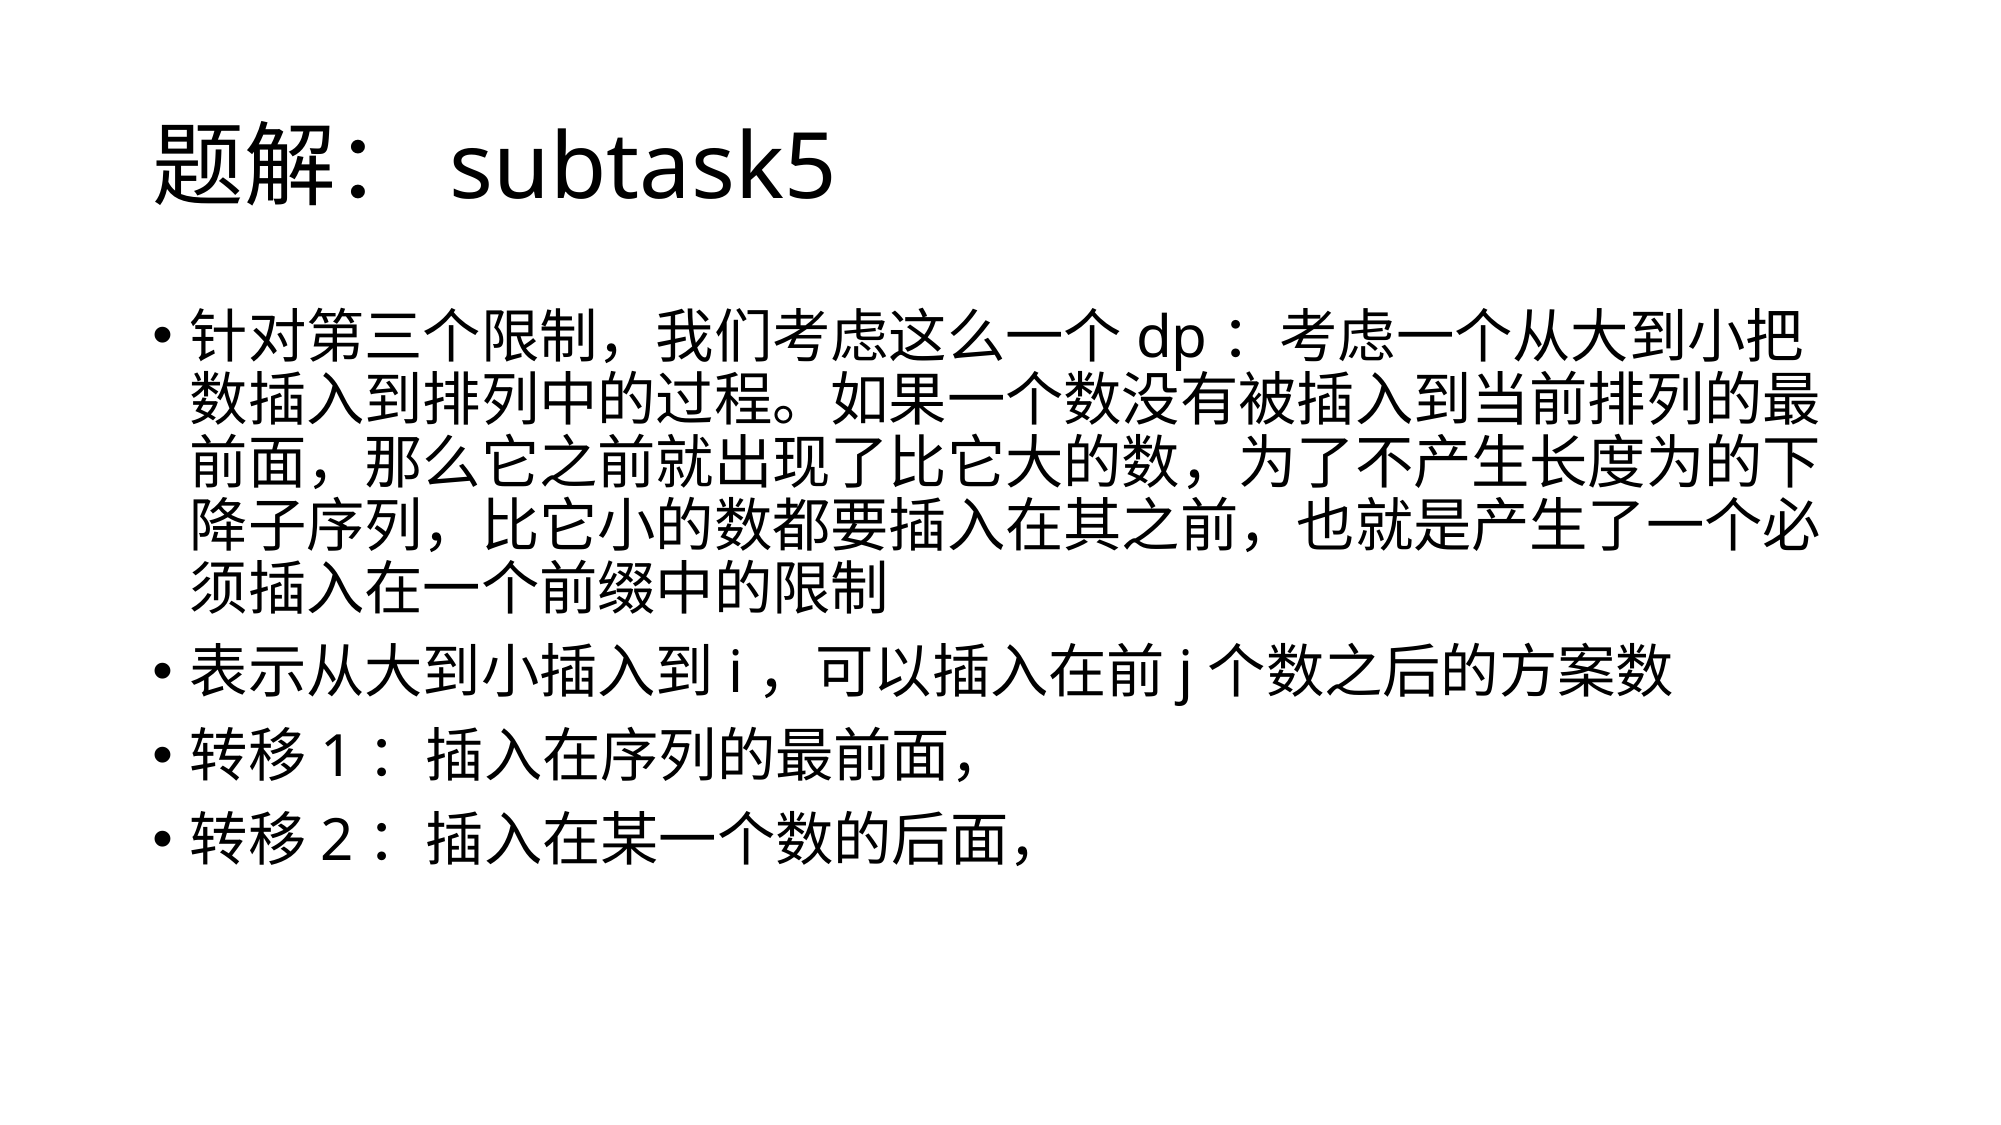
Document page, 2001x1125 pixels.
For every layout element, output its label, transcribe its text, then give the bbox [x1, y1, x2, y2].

title 题解：subtask5 [137, 59, 1863, 278]
